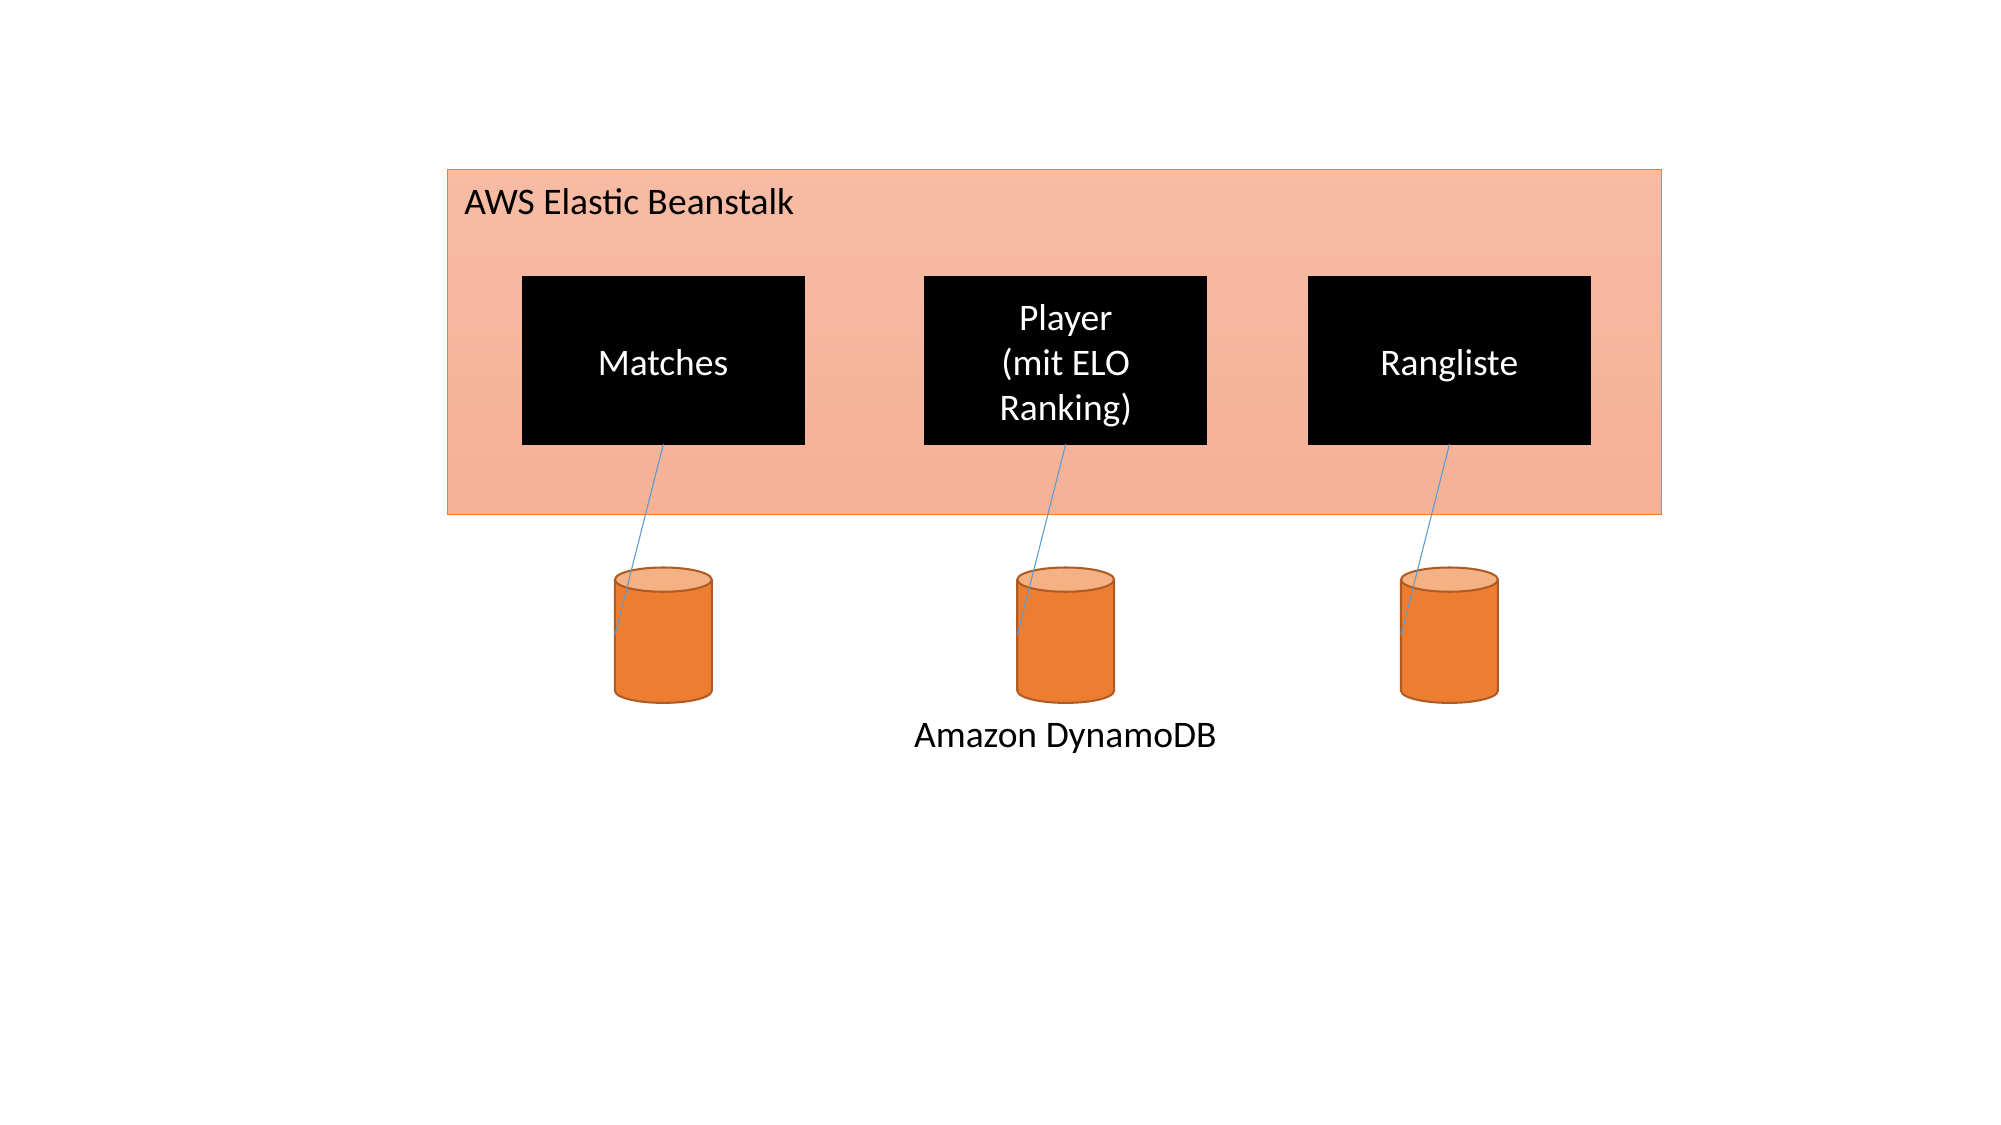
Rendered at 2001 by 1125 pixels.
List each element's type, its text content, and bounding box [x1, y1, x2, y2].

text_box [1399, 566, 1499, 704]
text_box Player (mit ELO Ranking) [924, 276, 1207, 445]
text_box [447, 169, 1662, 515]
text_box Amazon DynamoDB [899, 702, 1232, 763]
text_box Matches [522, 276, 805, 445]
text_box AWS Elastic Beanstalk [449, 169, 810, 229]
text_box [613, 566, 713, 704]
text_box Rangliste [1308, 276, 1591, 445]
text_box [1016, 566, 1116, 702]
